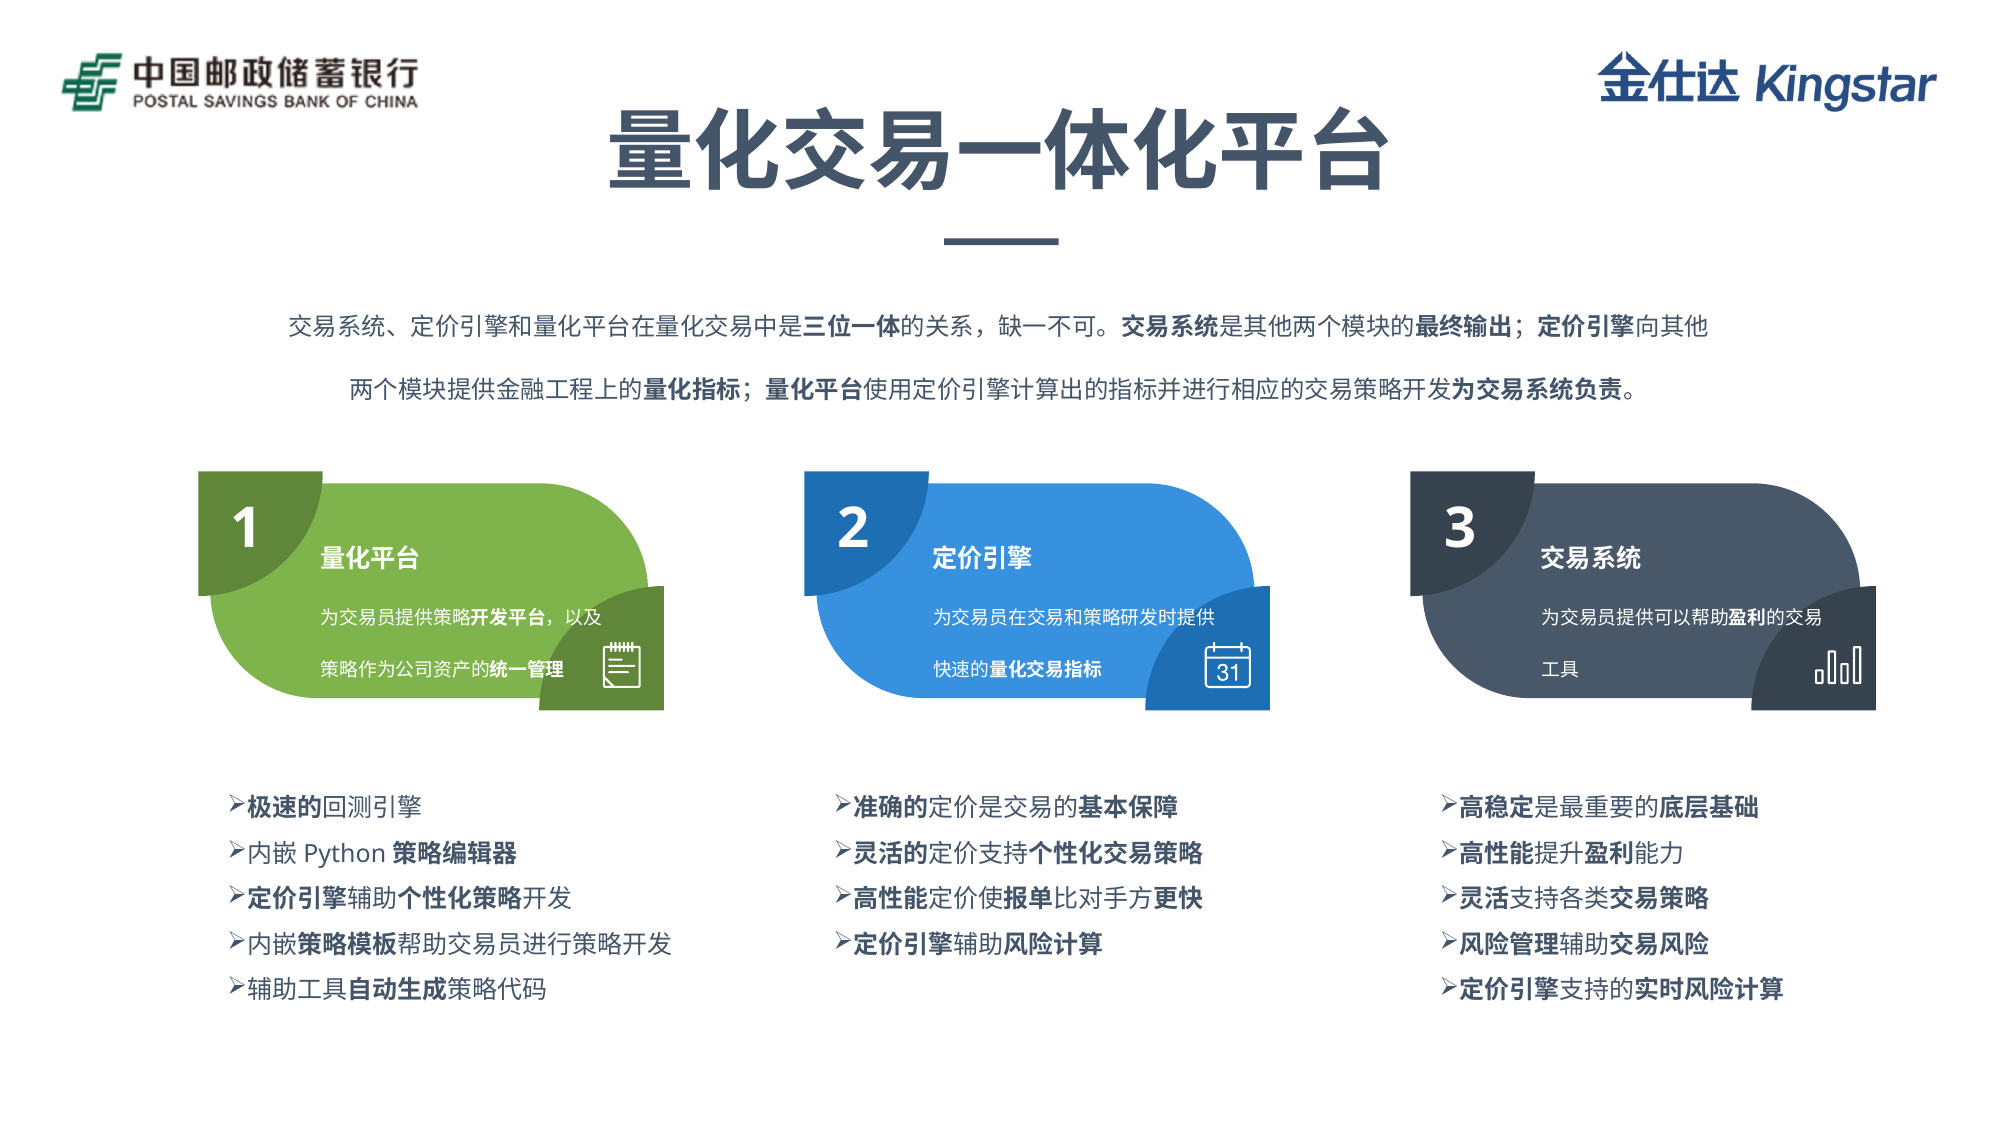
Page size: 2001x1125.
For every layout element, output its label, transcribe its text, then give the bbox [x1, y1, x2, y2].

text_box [198, 471, 664, 711]
text_box [944, 238, 1059, 246]
text_box 量化交易一体化平台 [599, 91, 1401, 204]
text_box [1410, 471, 1877, 711]
picture [1586, 37, 1947, 116]
text_box 准确的定价是交易的基本保障 灵活的定价支持个性化交易策略 高性能定价使报单比对手方更快 定价引擎辅助风险计算 [816, 772, 1231, 967]
picture [48, 41, 428, 119]
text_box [804, 471, 1271, 711]
text_box 交易系统、定价引擎和量化平台在量化交易中是三位一体的关系，缺一不可。交易系统是其他两个模块的最终输出；定价引擎向其他两个模块提供金融工程上的量化指标；量化平台使用定价引擎计算出的指标并进行相应的交易策略开发为交易系统负责。 [264, 269, 1734, 412]
text_box 极速的回测引擎 内嵌Python策略编辑器 定价引擎辅助个性化策略开发 内嵌策略模板帮助交易员进行策略开发 辅助工具自动生成策略代码 [210, 772, 696, 1013]
text_box 高稳定是最重要的底层基础 高性能提升盈利能力 灵活支持各类交易策略 风险管理辅助交易风险 定价引擎支持的实时风险计算 [1422, 772, 1837, 1058]
